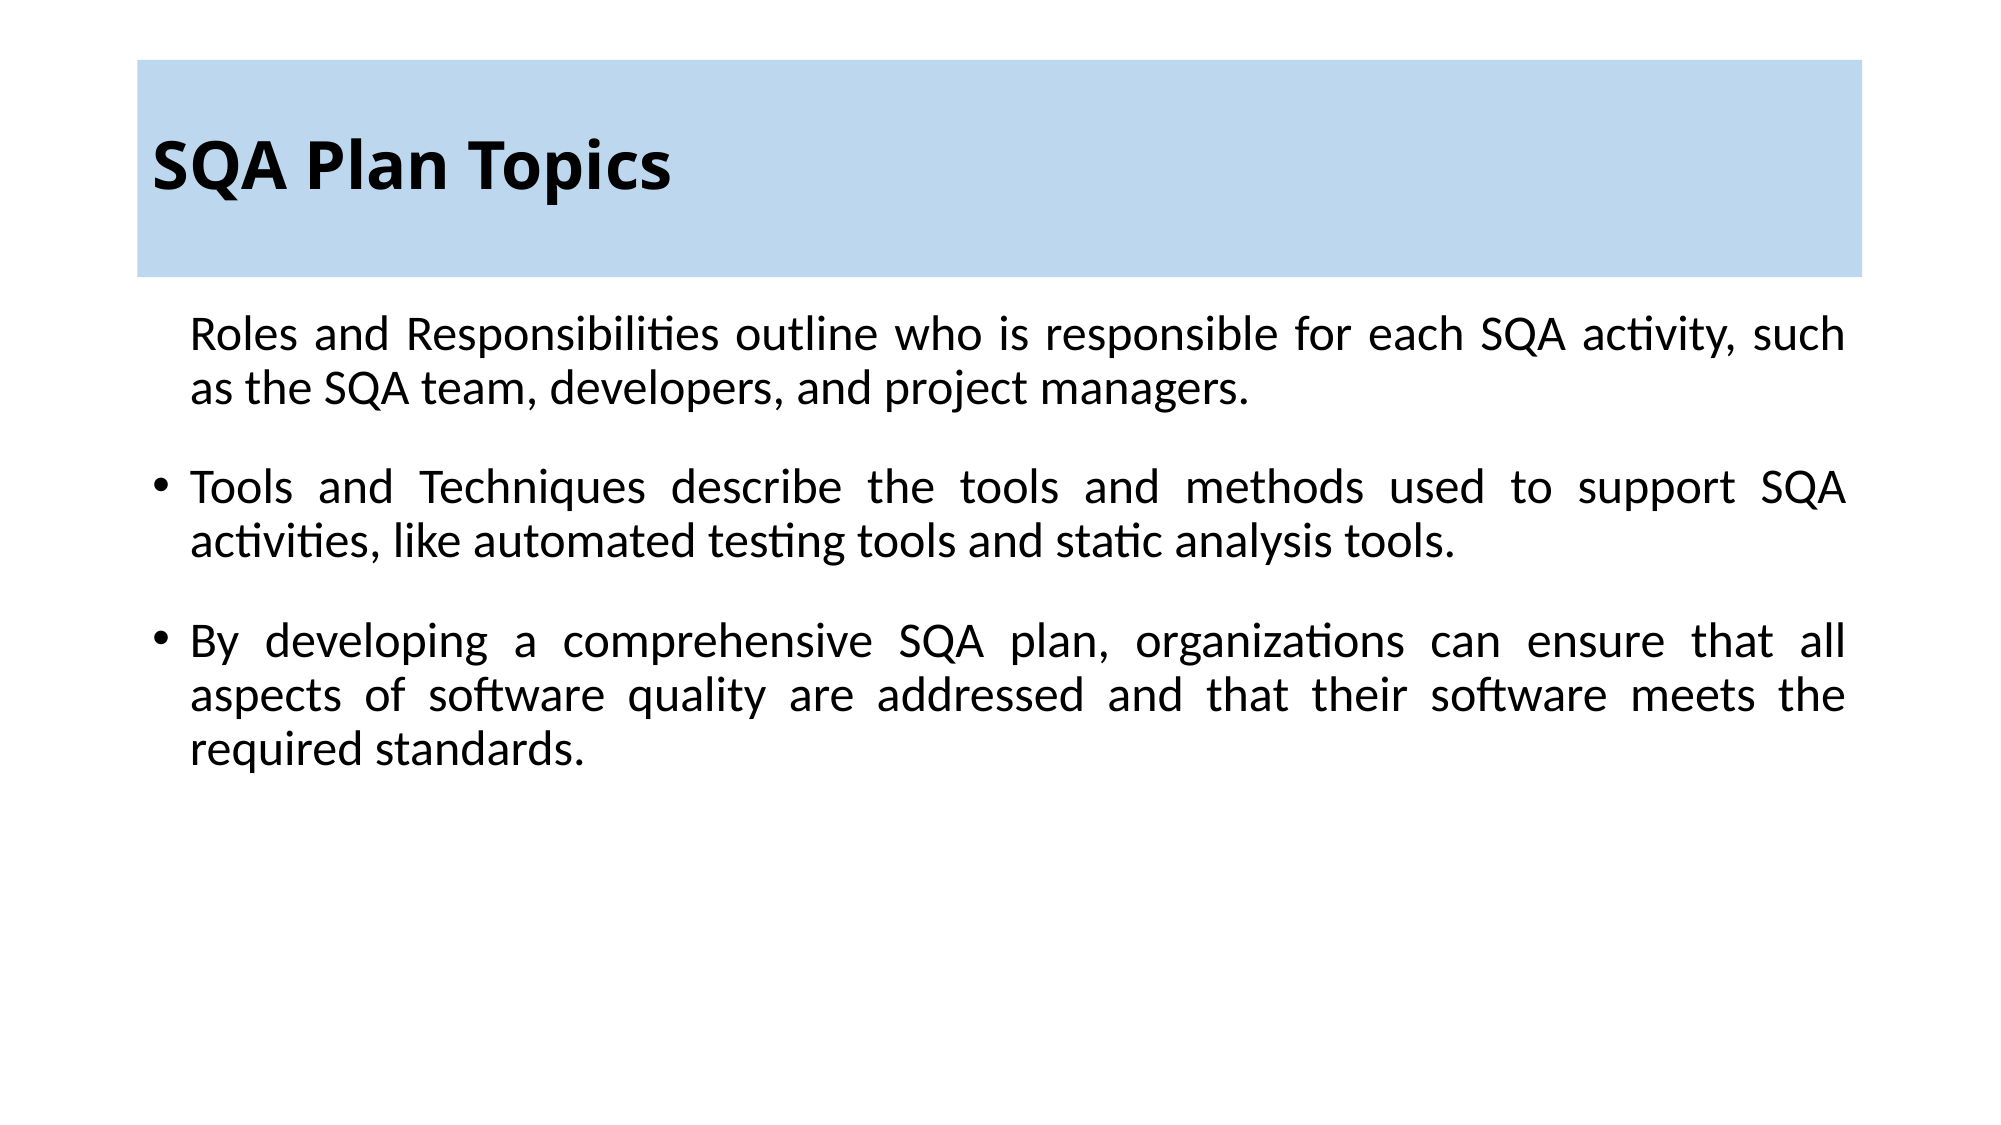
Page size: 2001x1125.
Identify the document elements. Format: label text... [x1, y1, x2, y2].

title SQA Plan Topics [137, 59, 1863, 278]
list Roles and Responsibilities outline who is responsible for each SQA activity, such as the SQA team, developers, and project managers. Tools and Techniques describe the tools and methods used to support SQA activities, like automated testing tools and static analysis tools. By developing a comprehensive SQA plan, organizations can ensure that all aspects of software quality are addressed and that their software meets the required standards. [137, 299, 1863, 1014]
